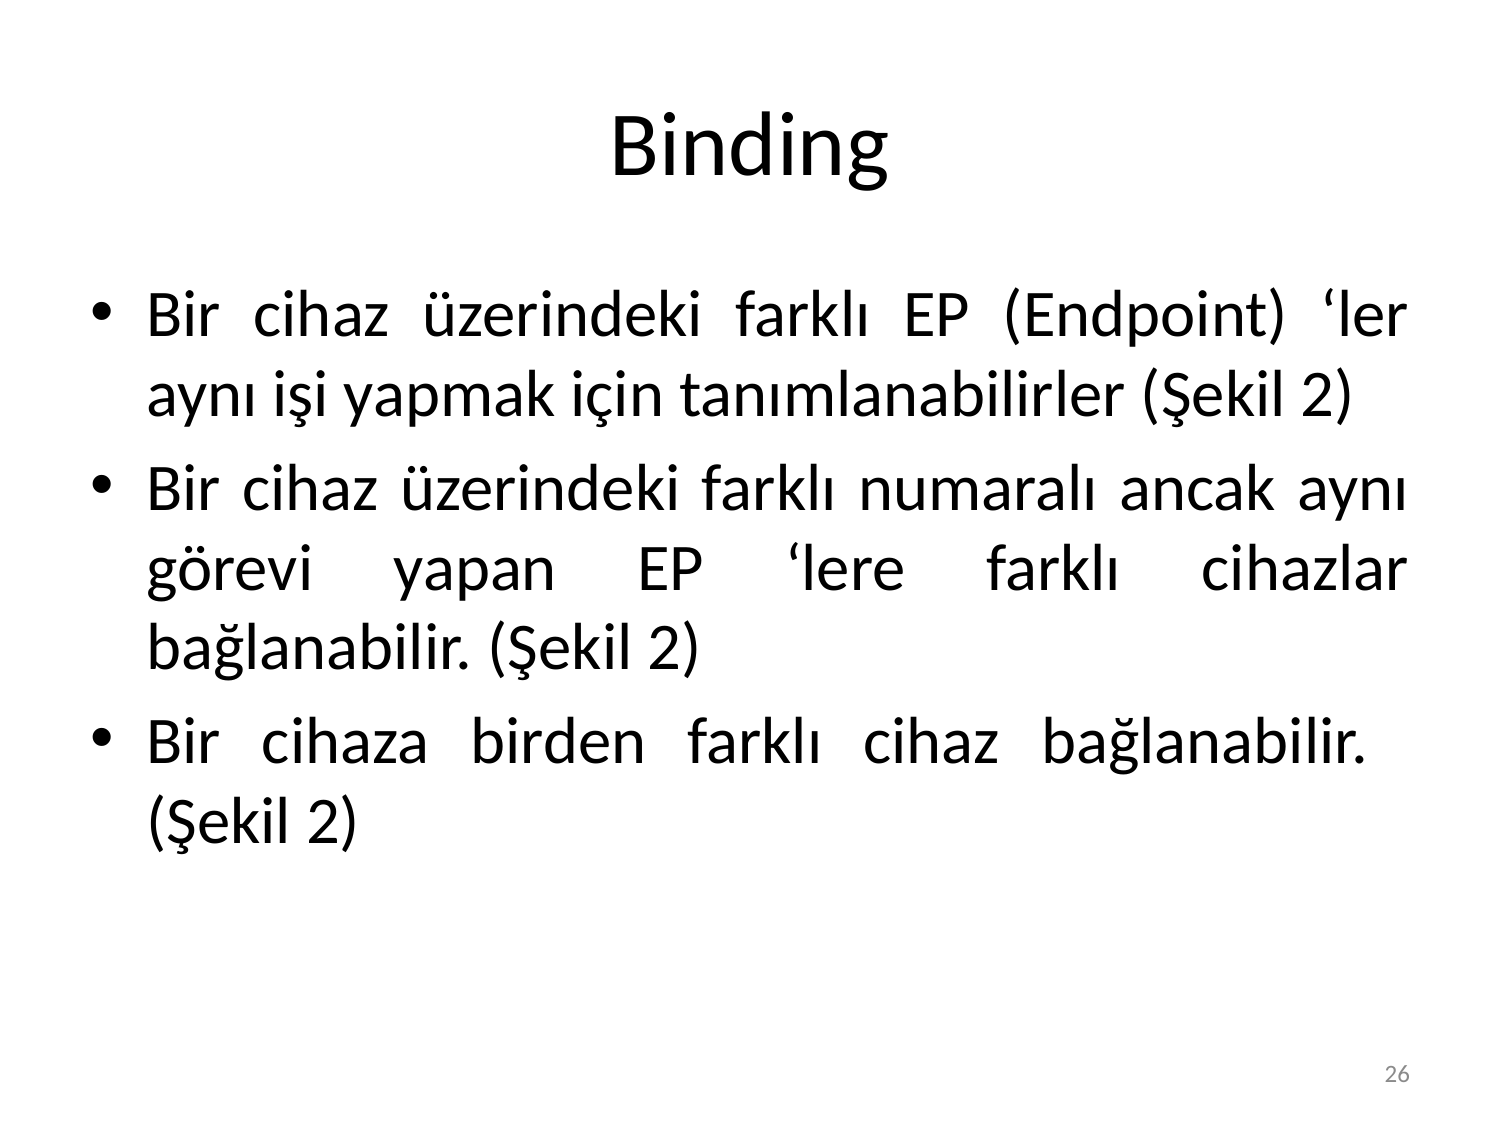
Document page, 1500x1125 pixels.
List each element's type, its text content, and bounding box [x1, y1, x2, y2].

slide_number 26 [1074, 1042, 1425, 1103]
title Binding [75, 45, 1425, 233]
list Bir cihaz üzerindeki farklı EP (Endpoint) ‘ler aynı işi yapmak için tanımlanabilirler (Şekil 2) Bir cihaz üzerindeki farklı numaralı ancak aynı görevi yapan EP ‘lere farklı cihazlar bağlanabilir. (Şekil 2) Bir cihaza birden farklı cihaz bağlanabilir. (Şekil 2) [75, 262, 1425, 1005]
